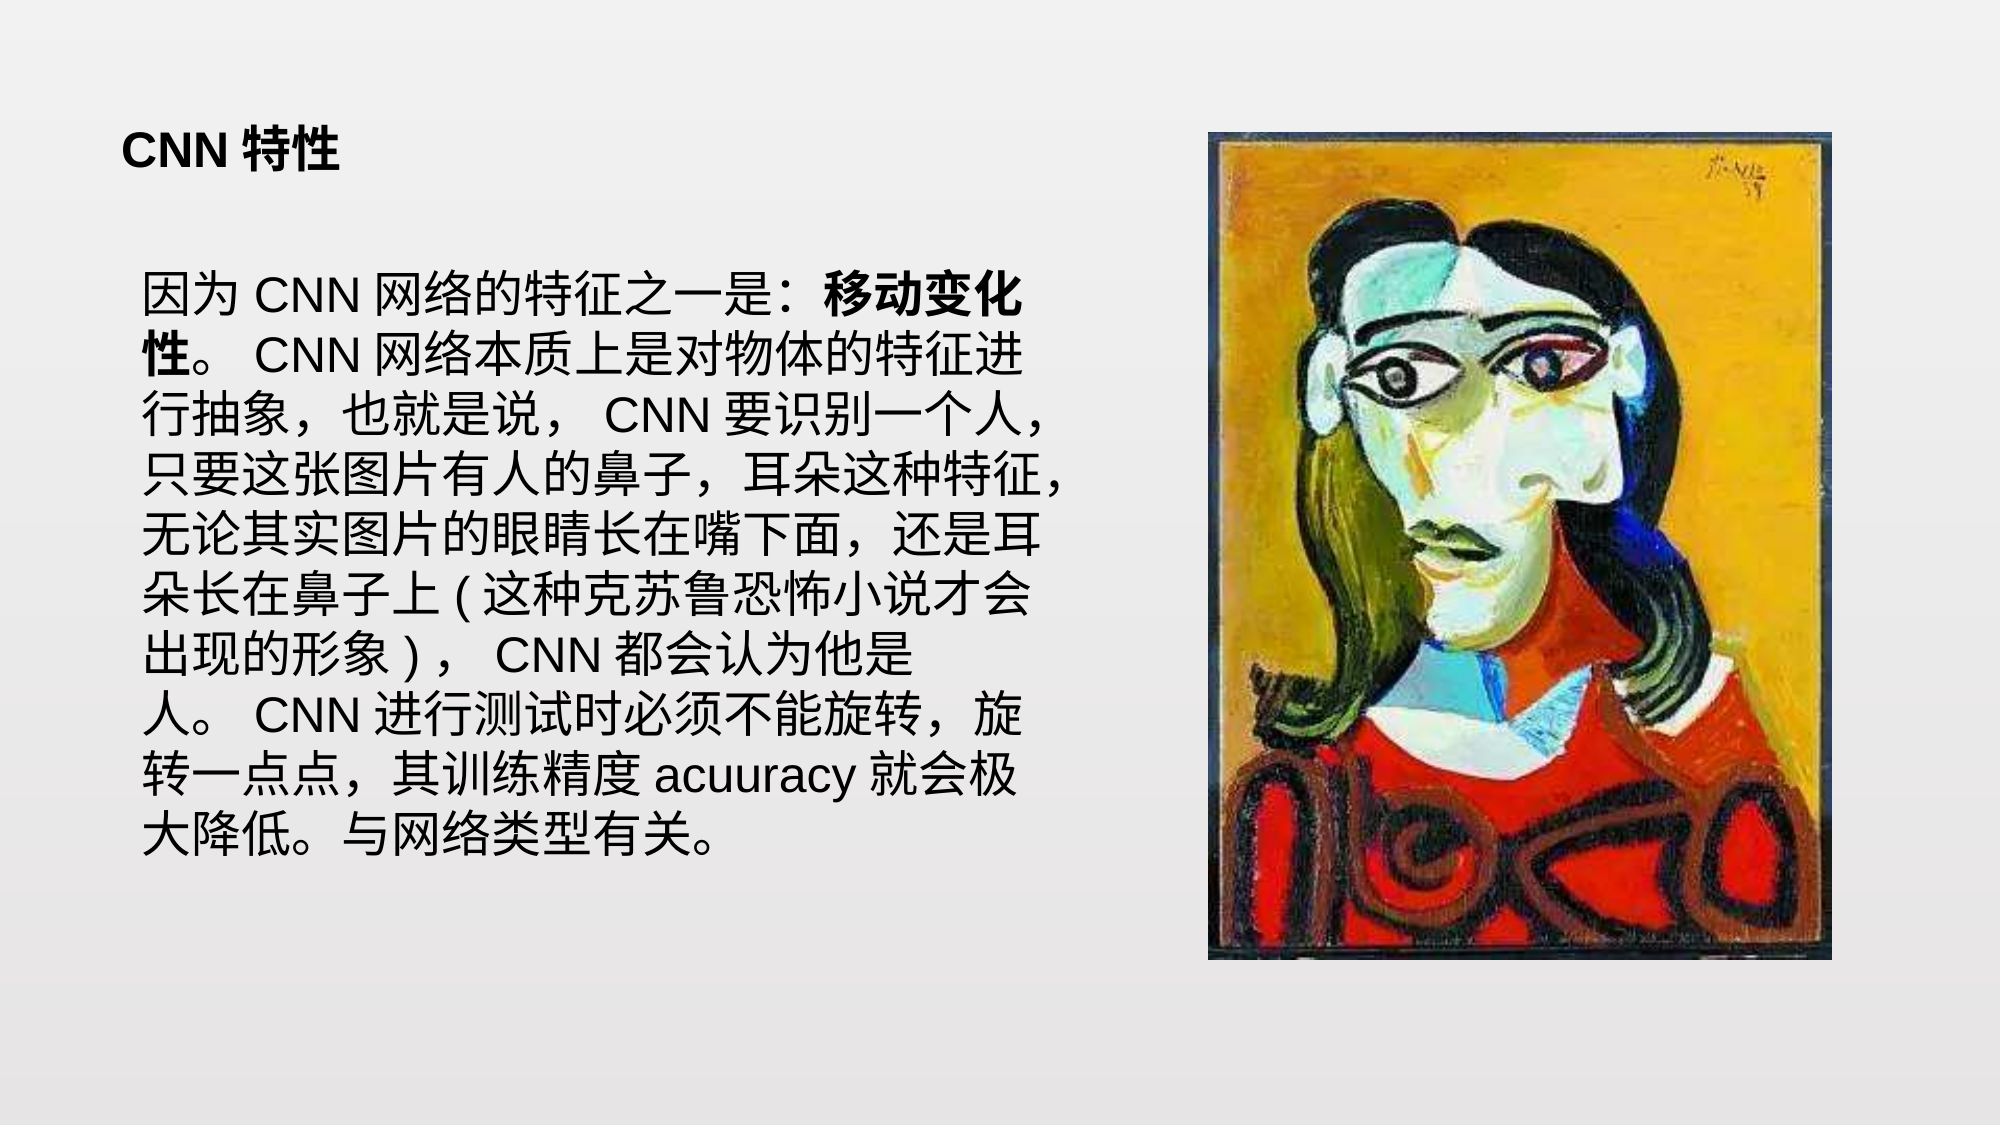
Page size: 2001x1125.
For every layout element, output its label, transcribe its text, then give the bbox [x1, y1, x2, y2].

text_box 因为CNN网络的特征之一是：移动变化性。CNN网络本质上是对物体的特征进行抽象，也就是说，CNN要识别一个人，只要这张图片有人的鼻子，耳朵这种特征，无论其实图片的眼睛长在嘴下面，还是耳朵长在鼻子上(这种克苏鲁恐怖小说才会出现的形象)，CNN都会认为他是人。CNN进行测试时必须不能旋转，旋转一点点，其训练精度acuuracy就会极大降低。与网络类型有关。 [127, 255, 1084, 915]
picture [1208, 132, 1832, 960]
title CNN特性 [106, 42, 1832, 260]
